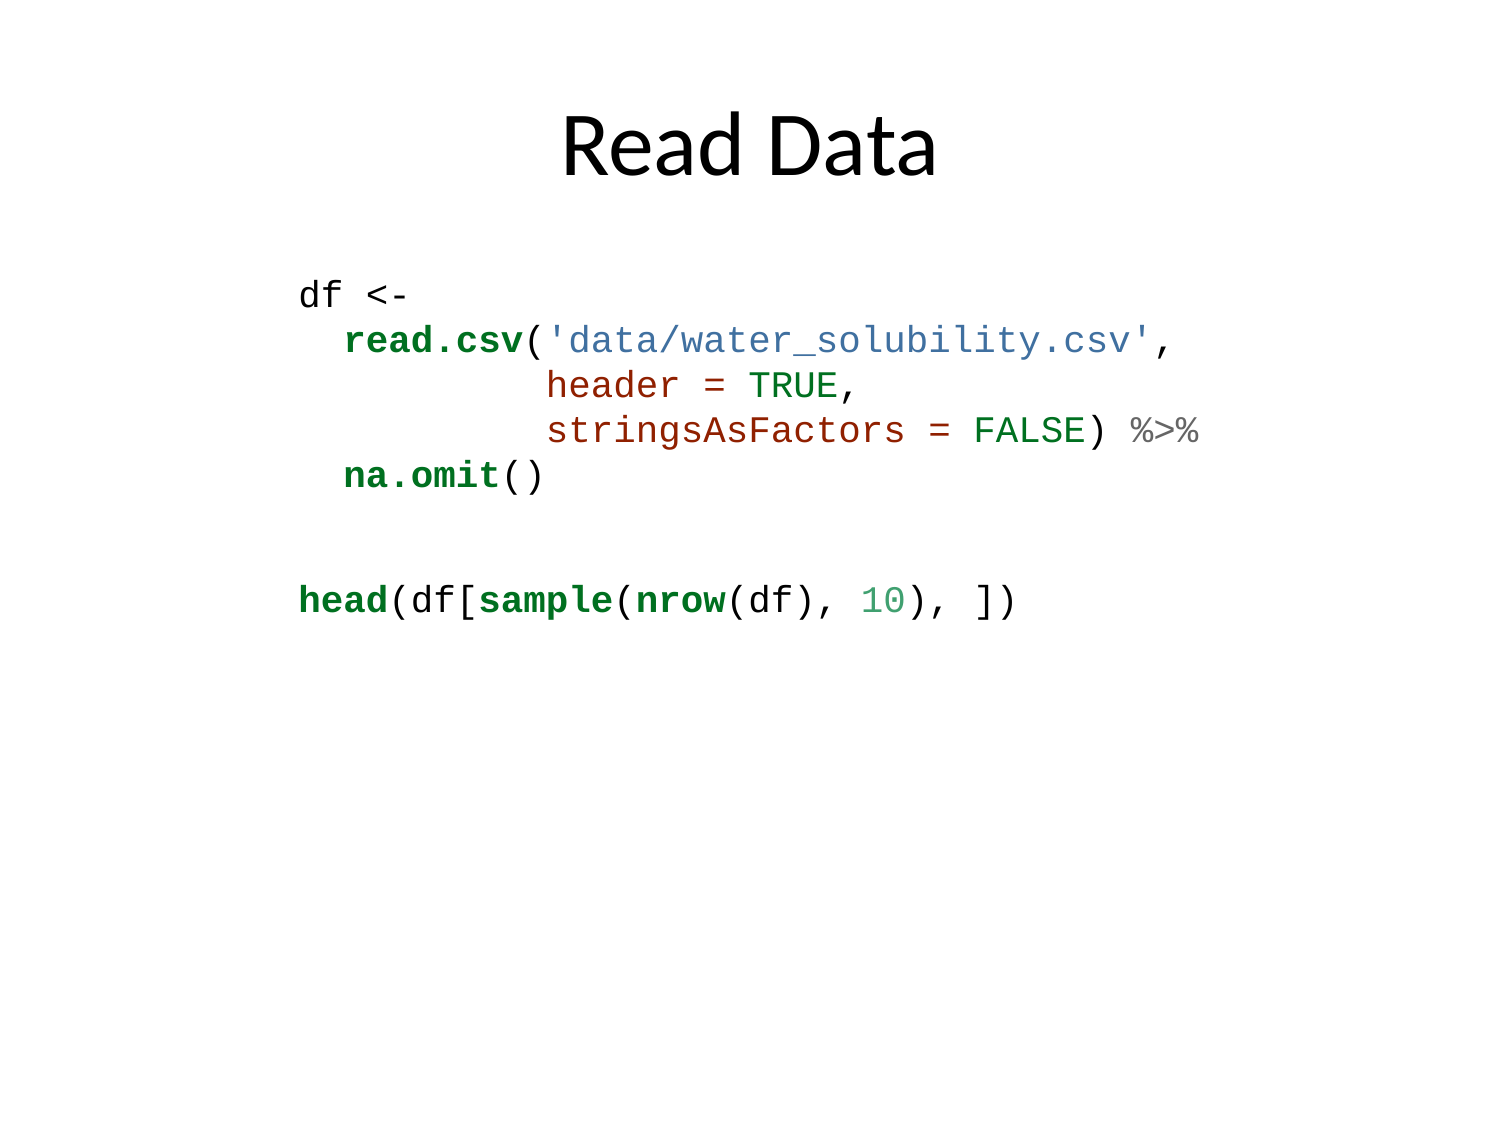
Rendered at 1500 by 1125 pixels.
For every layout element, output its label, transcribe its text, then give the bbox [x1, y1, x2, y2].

title Read Data [75, 45, 1425, 233]
list df <- read.csv('data/water_solubility.csv', header = TRUE, stringsAsFactors = FALSE) %>% na.omit() head(df[sample(nrow(df), 10), ]) [75, 262, 1425, 1005]
